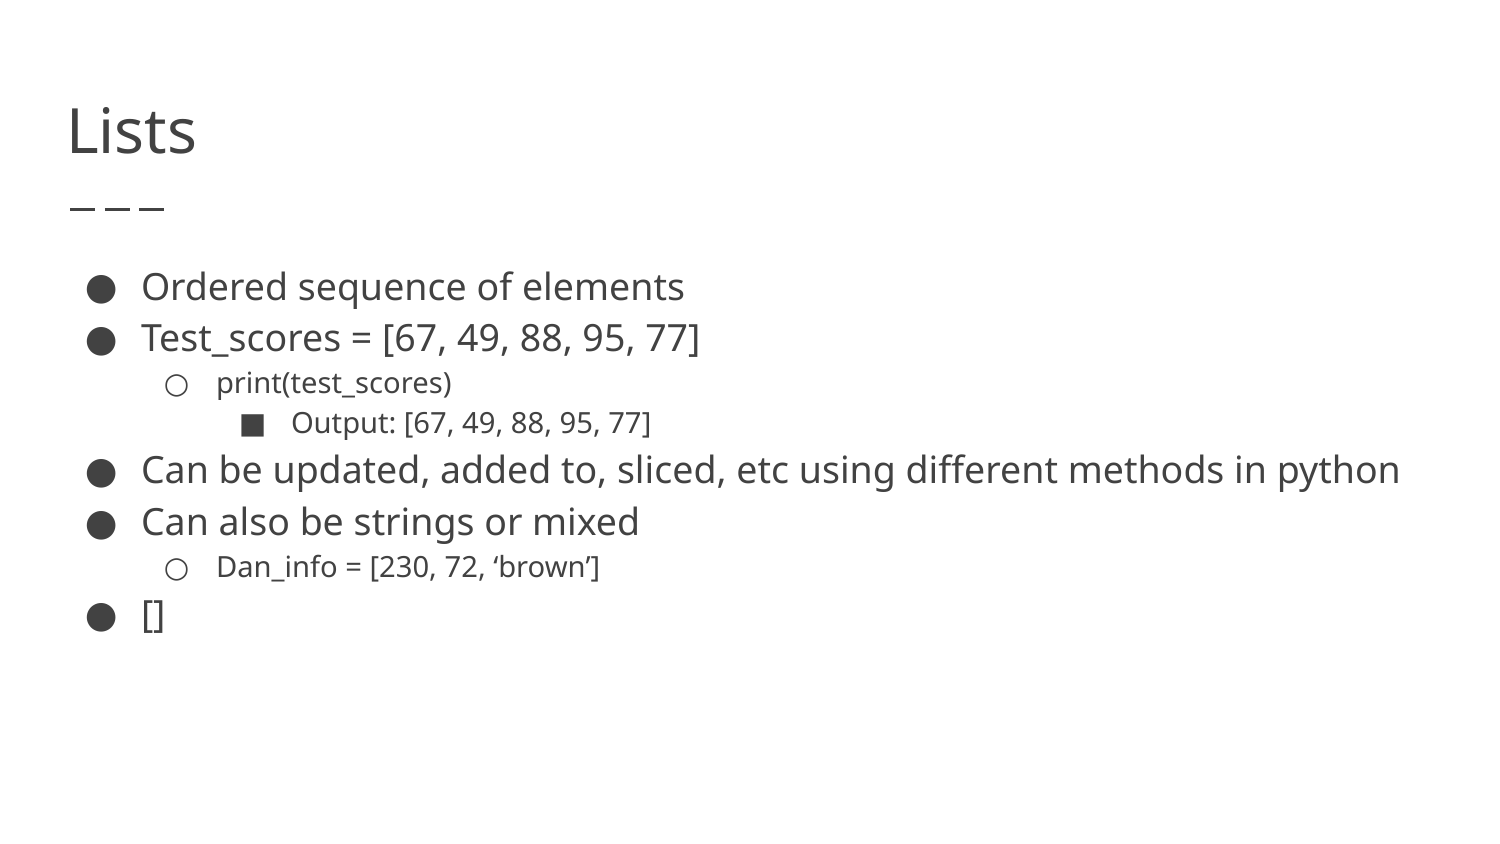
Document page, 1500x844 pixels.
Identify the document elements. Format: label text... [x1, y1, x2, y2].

title Lists [51, 61, 1449, 182]
list Ordered sequence of elements Test_scores = [67, 49, 88, 95, 77] print(test_scores) Output: [67, 49, 88, 95, 77] Can be updated, added to, sliced, etc using different methods in python Can also be strings or mixed Dan_info = [230, 72, ‘brown’] [] [51, 240, 1449, 750]
